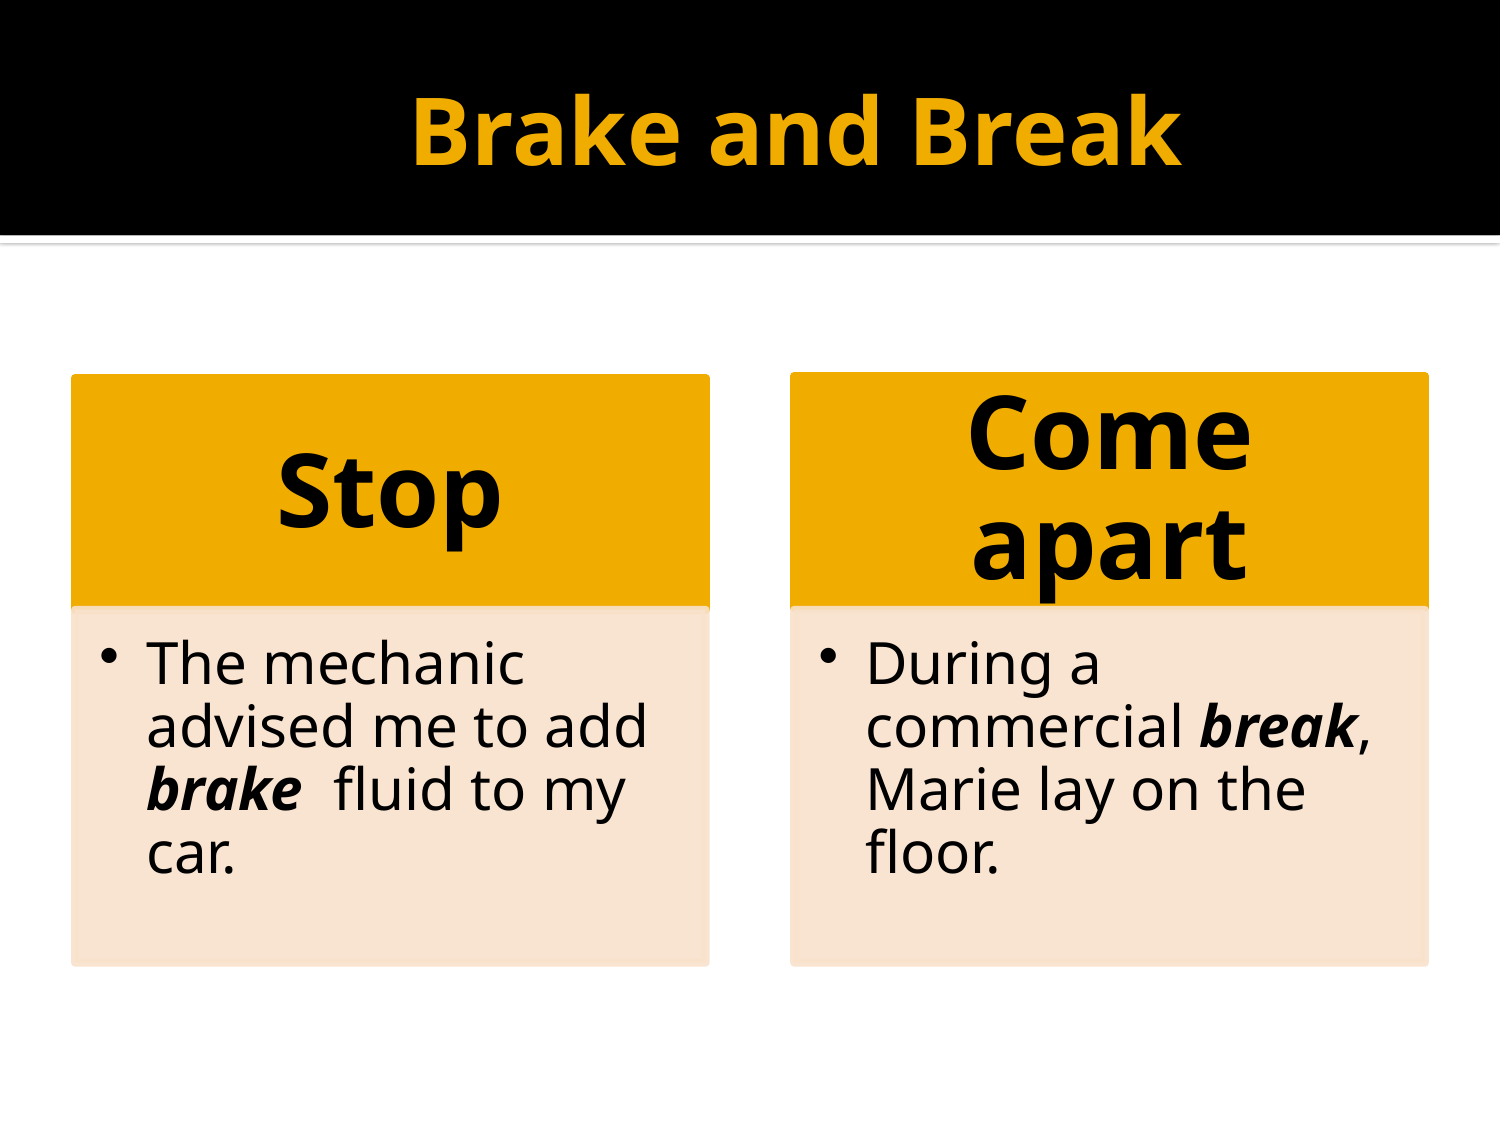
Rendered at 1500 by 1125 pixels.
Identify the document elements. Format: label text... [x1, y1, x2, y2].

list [74, 291, 1425, 1050]
title Brake and Break [75, 25, 1425, 231]
